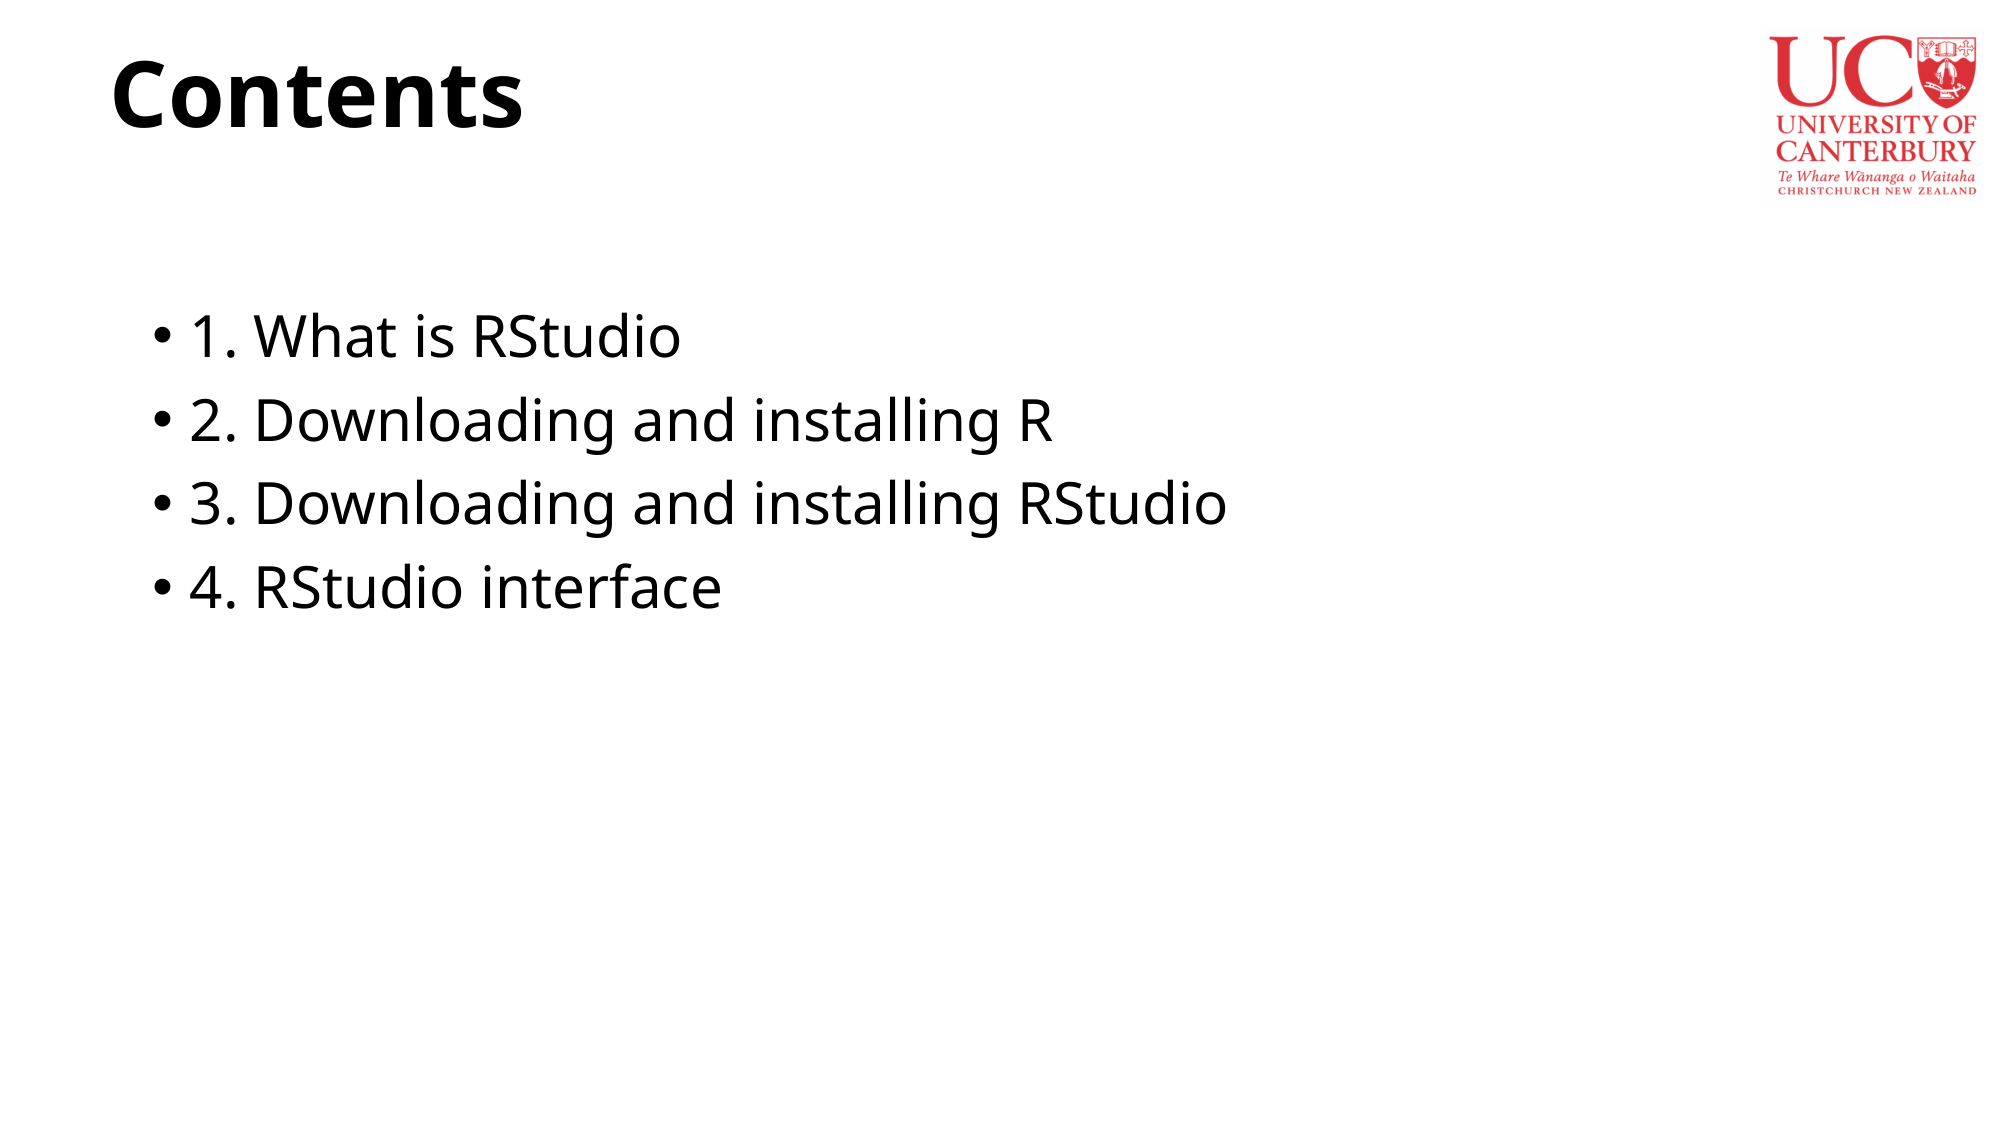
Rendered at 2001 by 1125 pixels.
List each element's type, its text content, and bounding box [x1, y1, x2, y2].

list 1. What is RStudio 2. Downloading and installing R 3. Downloading and installing RStudio 4. RStudio interface [137, 299, 1863, 1014]
picture [1820, 26, 1985, 204]
title Contents [94, 0, 1820, 207]
